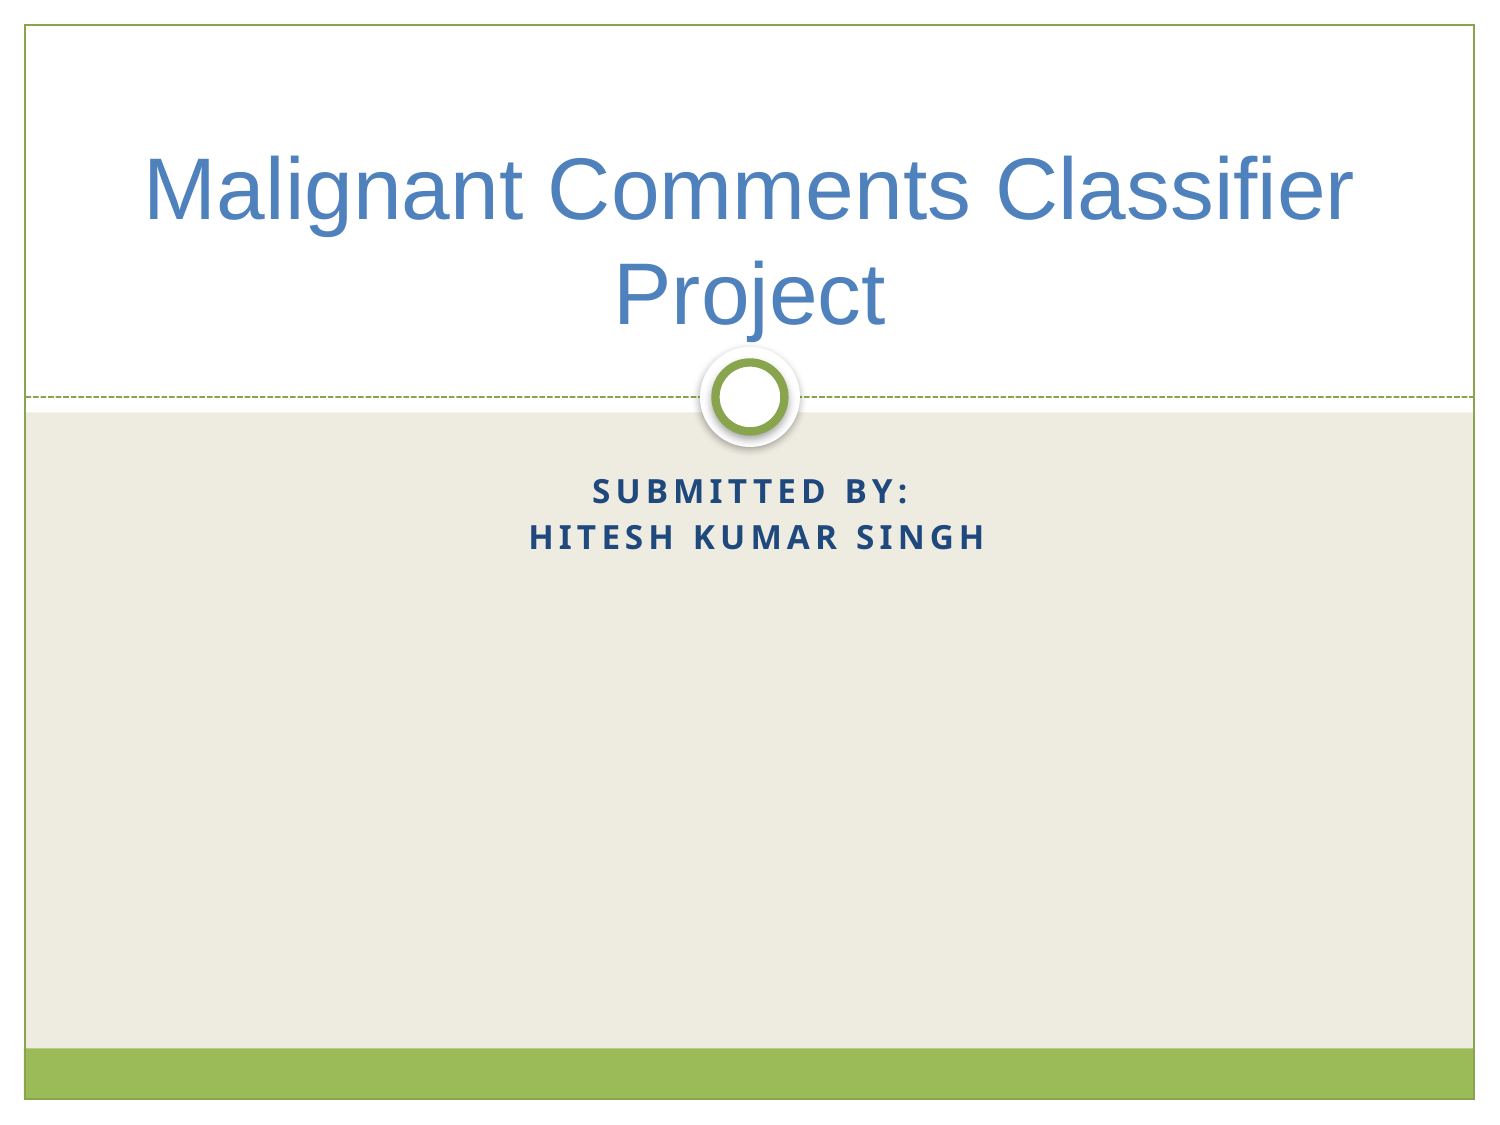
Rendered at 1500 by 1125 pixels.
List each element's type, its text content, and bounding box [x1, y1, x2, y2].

title Malignant Comments Classifier Project [112, 62, 1388, 350]
subtitle Submitted By: Hitesh Kumar Singh [225, 462, 1275, 750]
